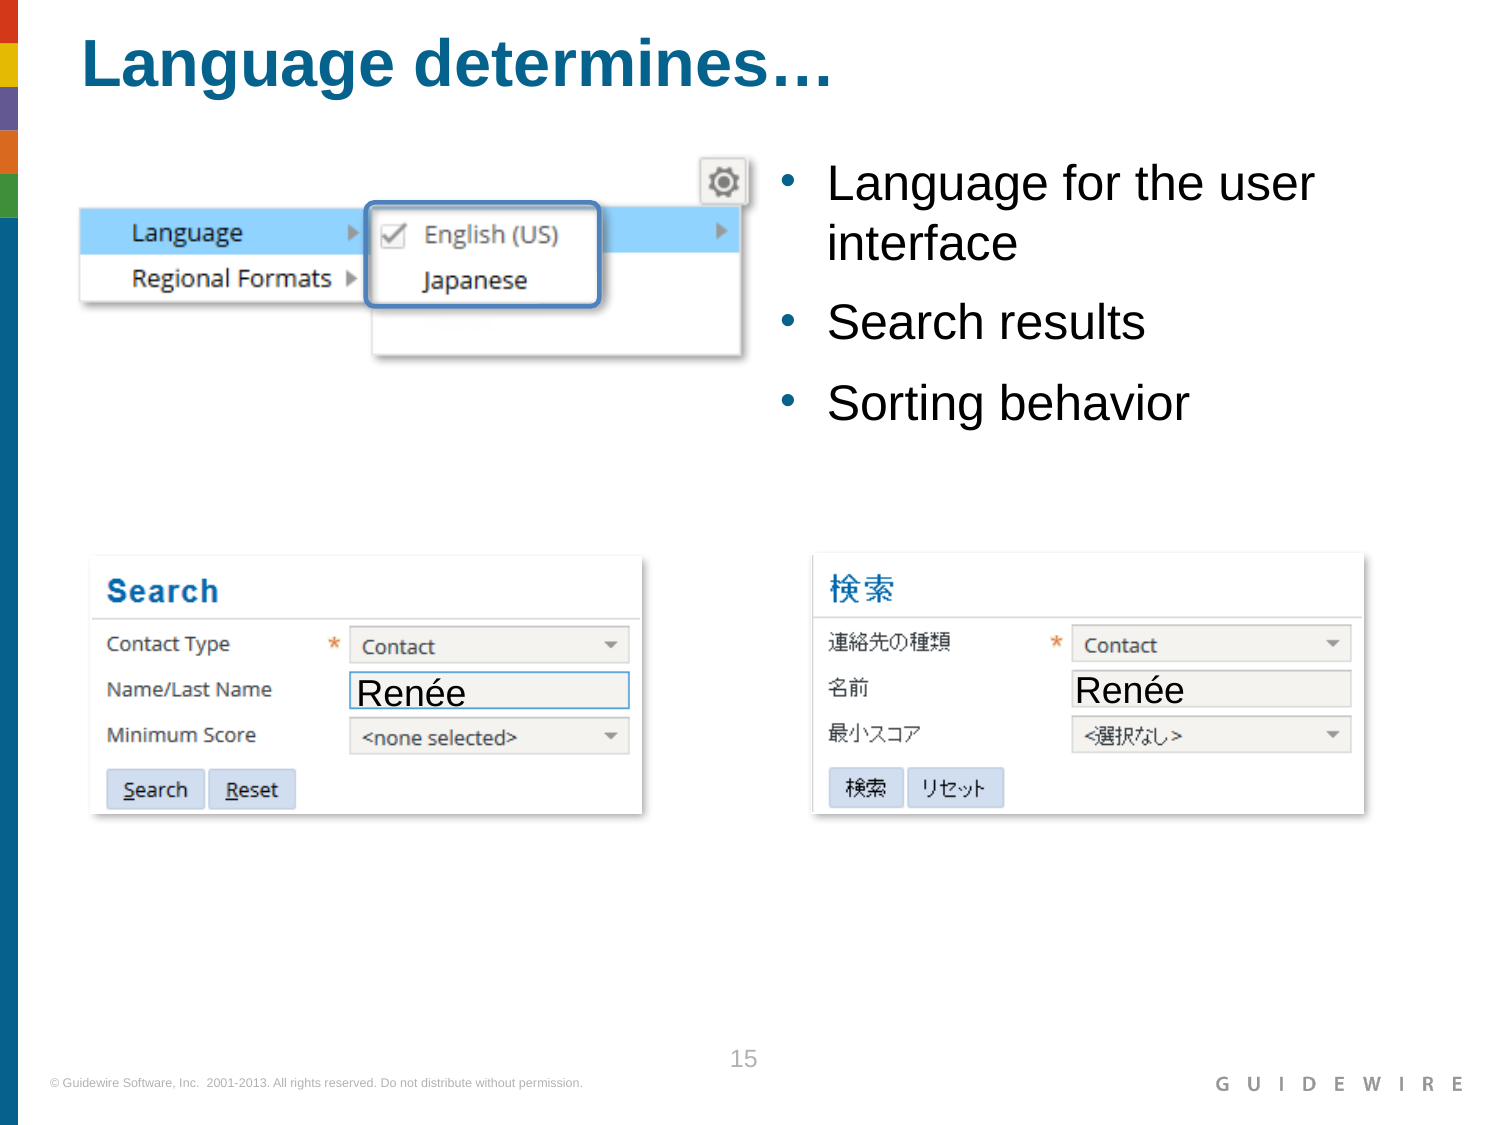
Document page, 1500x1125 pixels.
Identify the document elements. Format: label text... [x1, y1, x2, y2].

text_box Language determines… [81, 19, 1446, 142]
text_box Language for the user interface Search results Sorting behavior [779, 149, 1450, 1048]
picture [812, 554, 1363, 813]
picture [77, 154, 751, 358]
picture [1215, 1073, 1480, 1096]
picture [91, 557, 641, 813]
